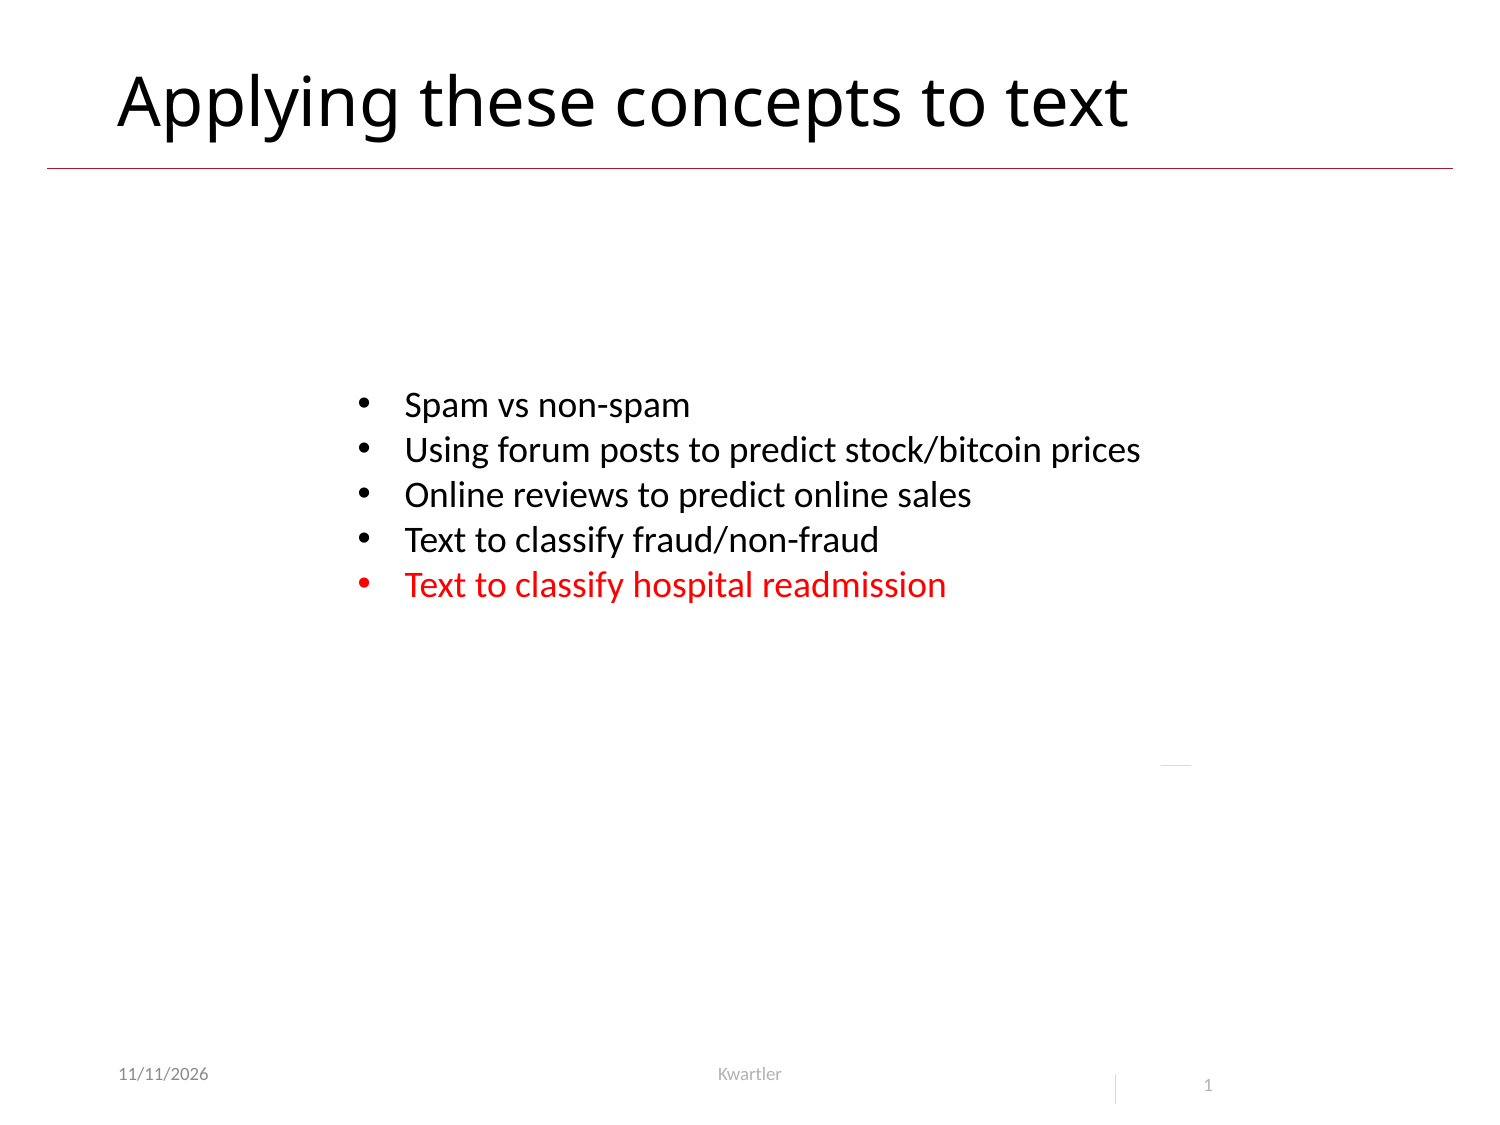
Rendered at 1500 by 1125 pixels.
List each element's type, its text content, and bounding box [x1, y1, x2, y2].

title Applying these concepts to text [103, 59, 1397, 157]
footer Kwartler [496, 1042, 1004, 1103]
text_box Spam vs non-spam Using forum posts to predict stock/bitcoin prices Online reviews to predict online sales Text to classify fraud/non-fraud Text to classify hospital readmission [342, 372, 1157, 613]
slide_number 1 [1188, 1042, 1330, 1103]
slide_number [103, 1042, 441, 1103]
